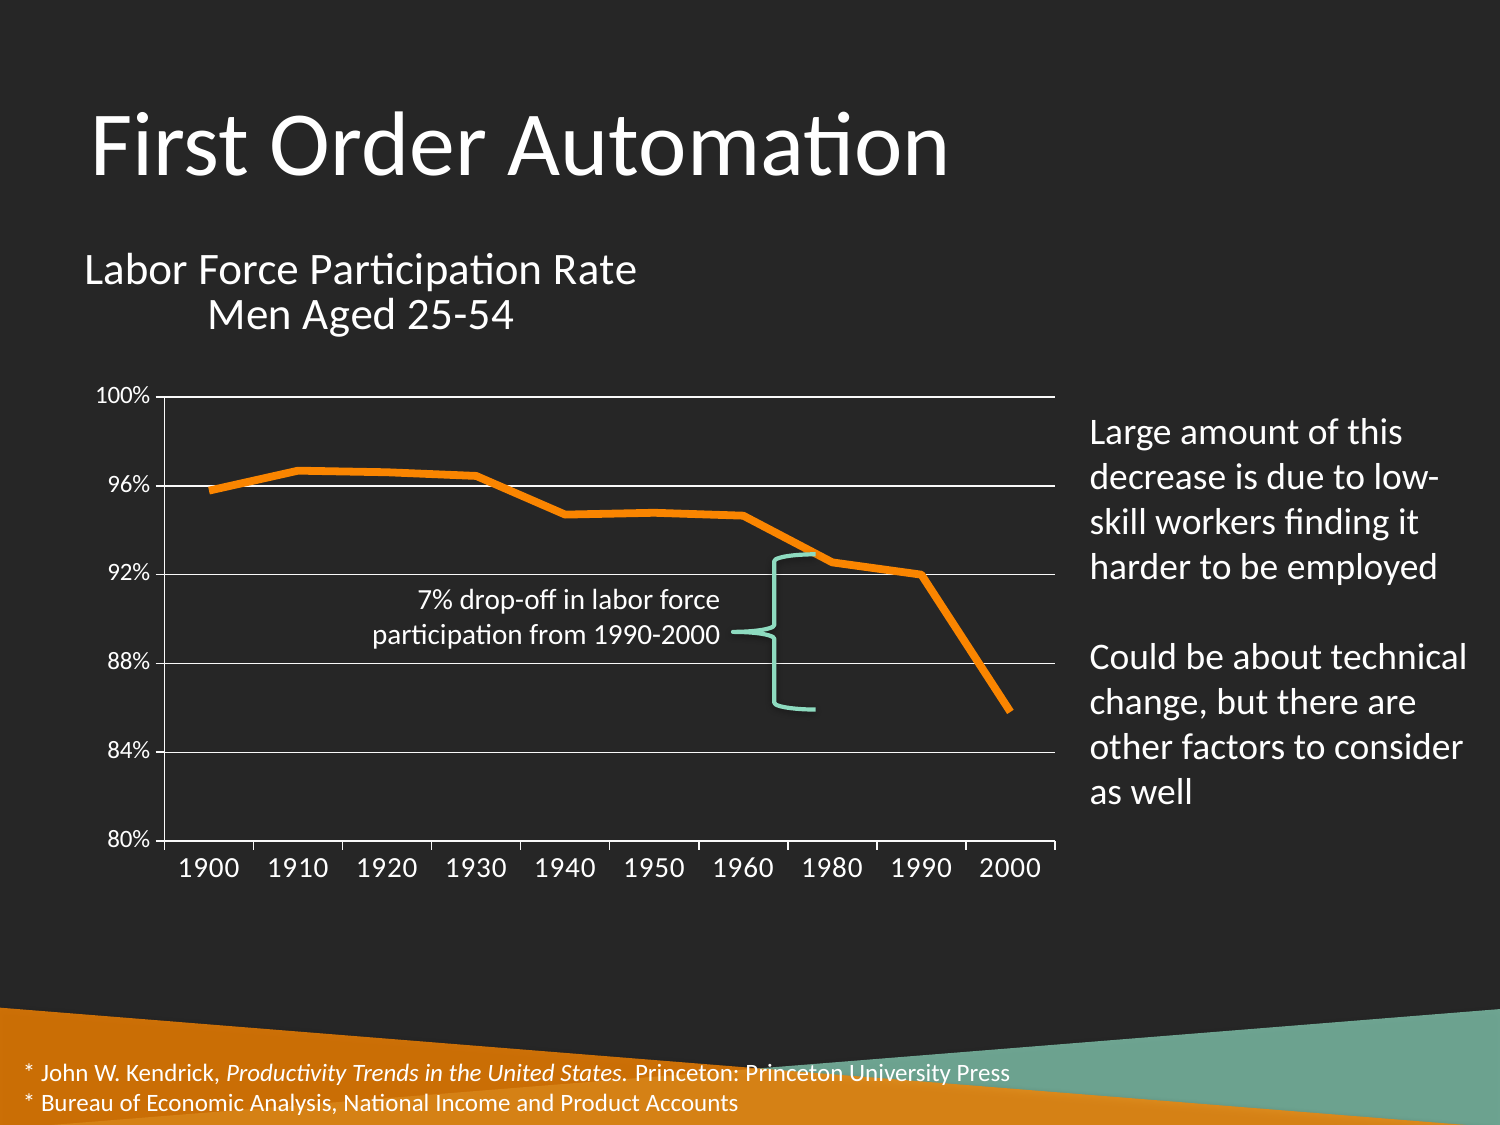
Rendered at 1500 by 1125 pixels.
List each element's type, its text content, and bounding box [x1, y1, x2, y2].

chart [74, 232, 1076, 900]
title First Order Automation [75, 45, 1425, 233]
text_box * John W. Kendrick, Productivity Trends in the United States. Princeton: Princeton University Press * Bureau of Economic Analysis, National Income and Product Accounts [8, 1049, 1026, 1124]
text_box Large amount of this decrease is due to low-skill workers finding it harder to be employed Could be about technical change, but there are other factors to consider as well [1079, 400, 1485, 820]
